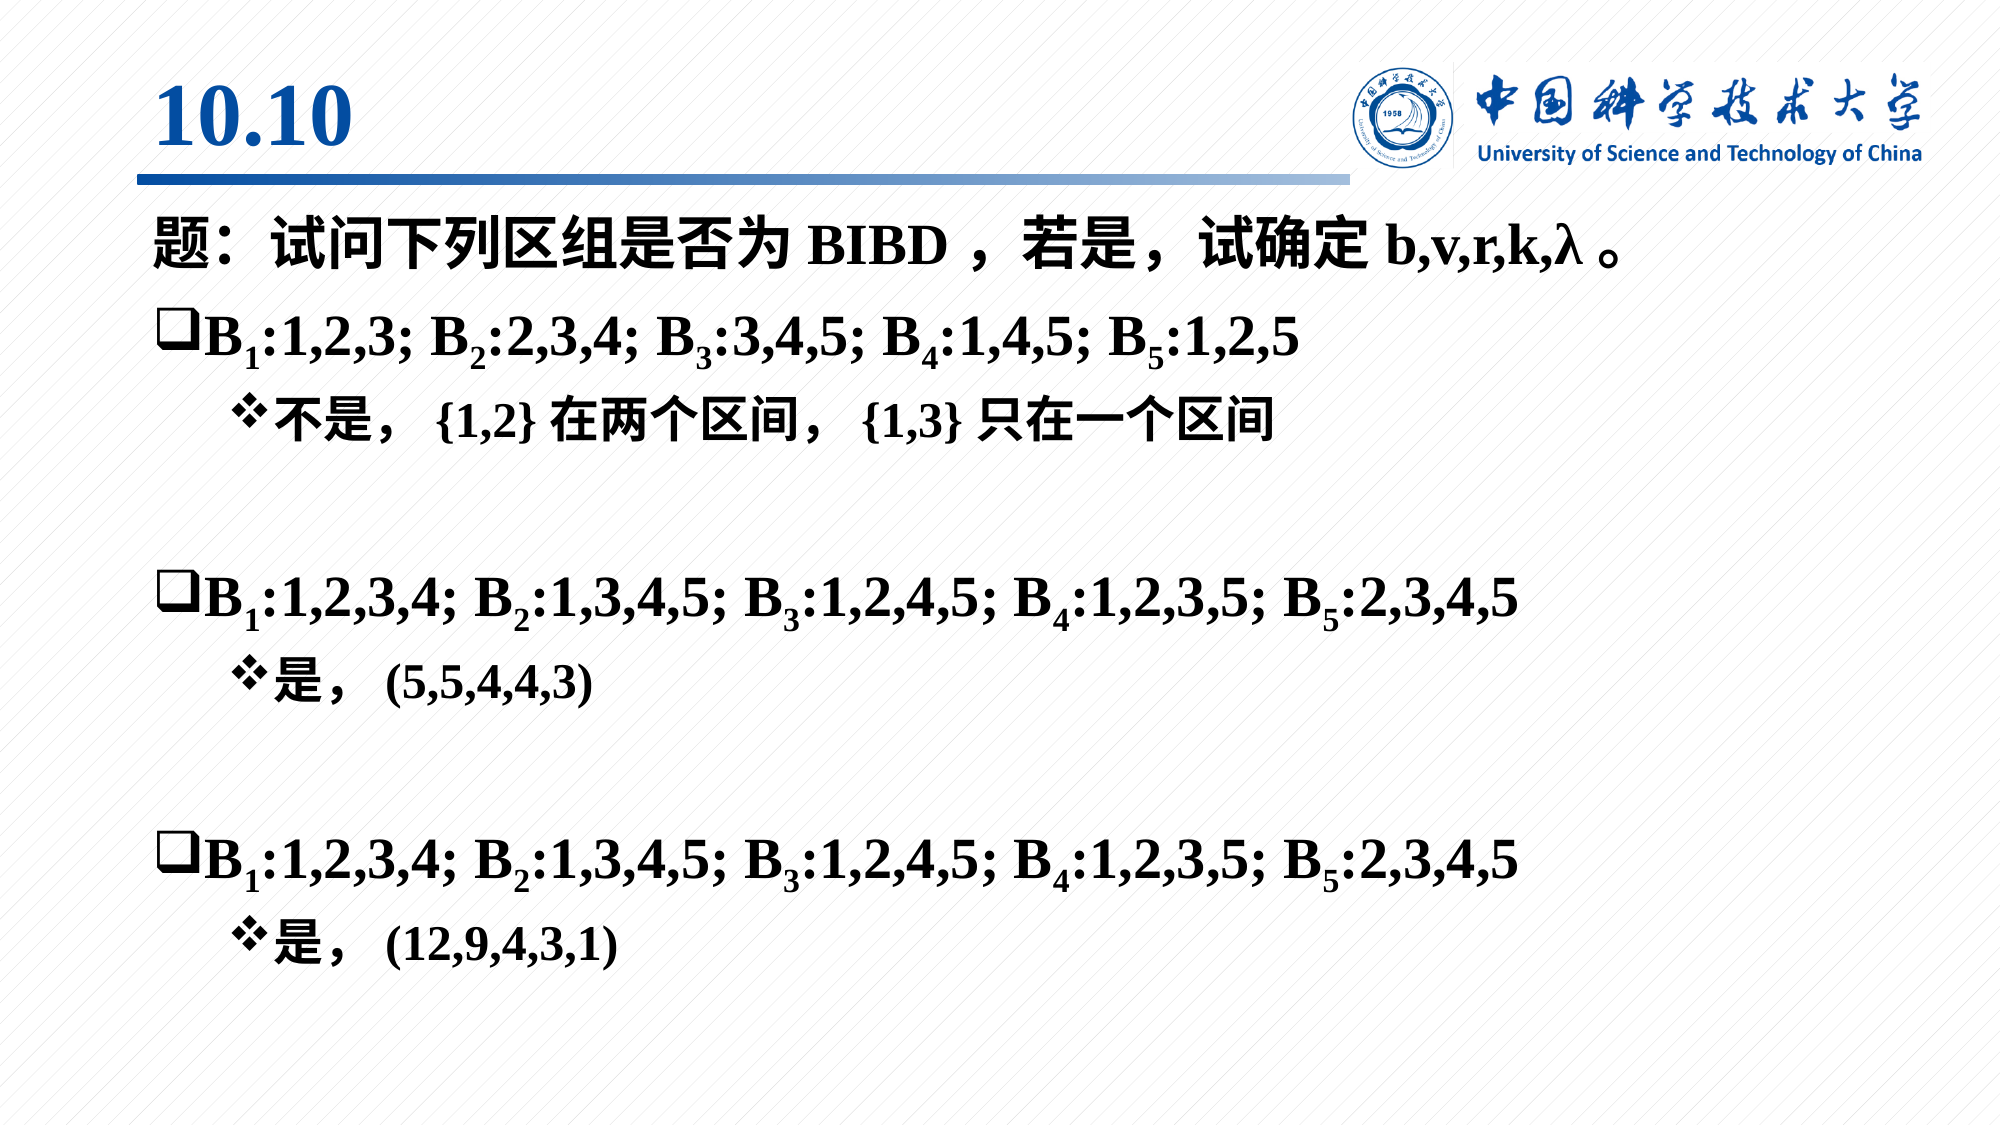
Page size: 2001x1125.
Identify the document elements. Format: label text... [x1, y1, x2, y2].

list 题：试问下列区组是否为BIBD，若是，试确定b,v,r,k,λ。 B1:1,2,3; B2:2,3,4; B3:3,4,5; B4:1,4,5; B5:1,2,5 不是，{1,2}在两个区间，{1,3}只在一个区间 B1:1,2,3,4; B2:1,3,4,5; B3:1,2,4,5; B4:1,2,3,5; B5:2,3,4,5 是，(5,5,4,4,3) B1:1,2,3,4; B2:1,3,4,5; B3:1,2,4,5; B4:1,2,3,5; B5:2,3,4,5 是，(12,9,4,3,1) [137, 199, 1863, 1014]
title 10.10 [137, 59, 1863, 173]
picture [1350, 62, 1937, 181]
